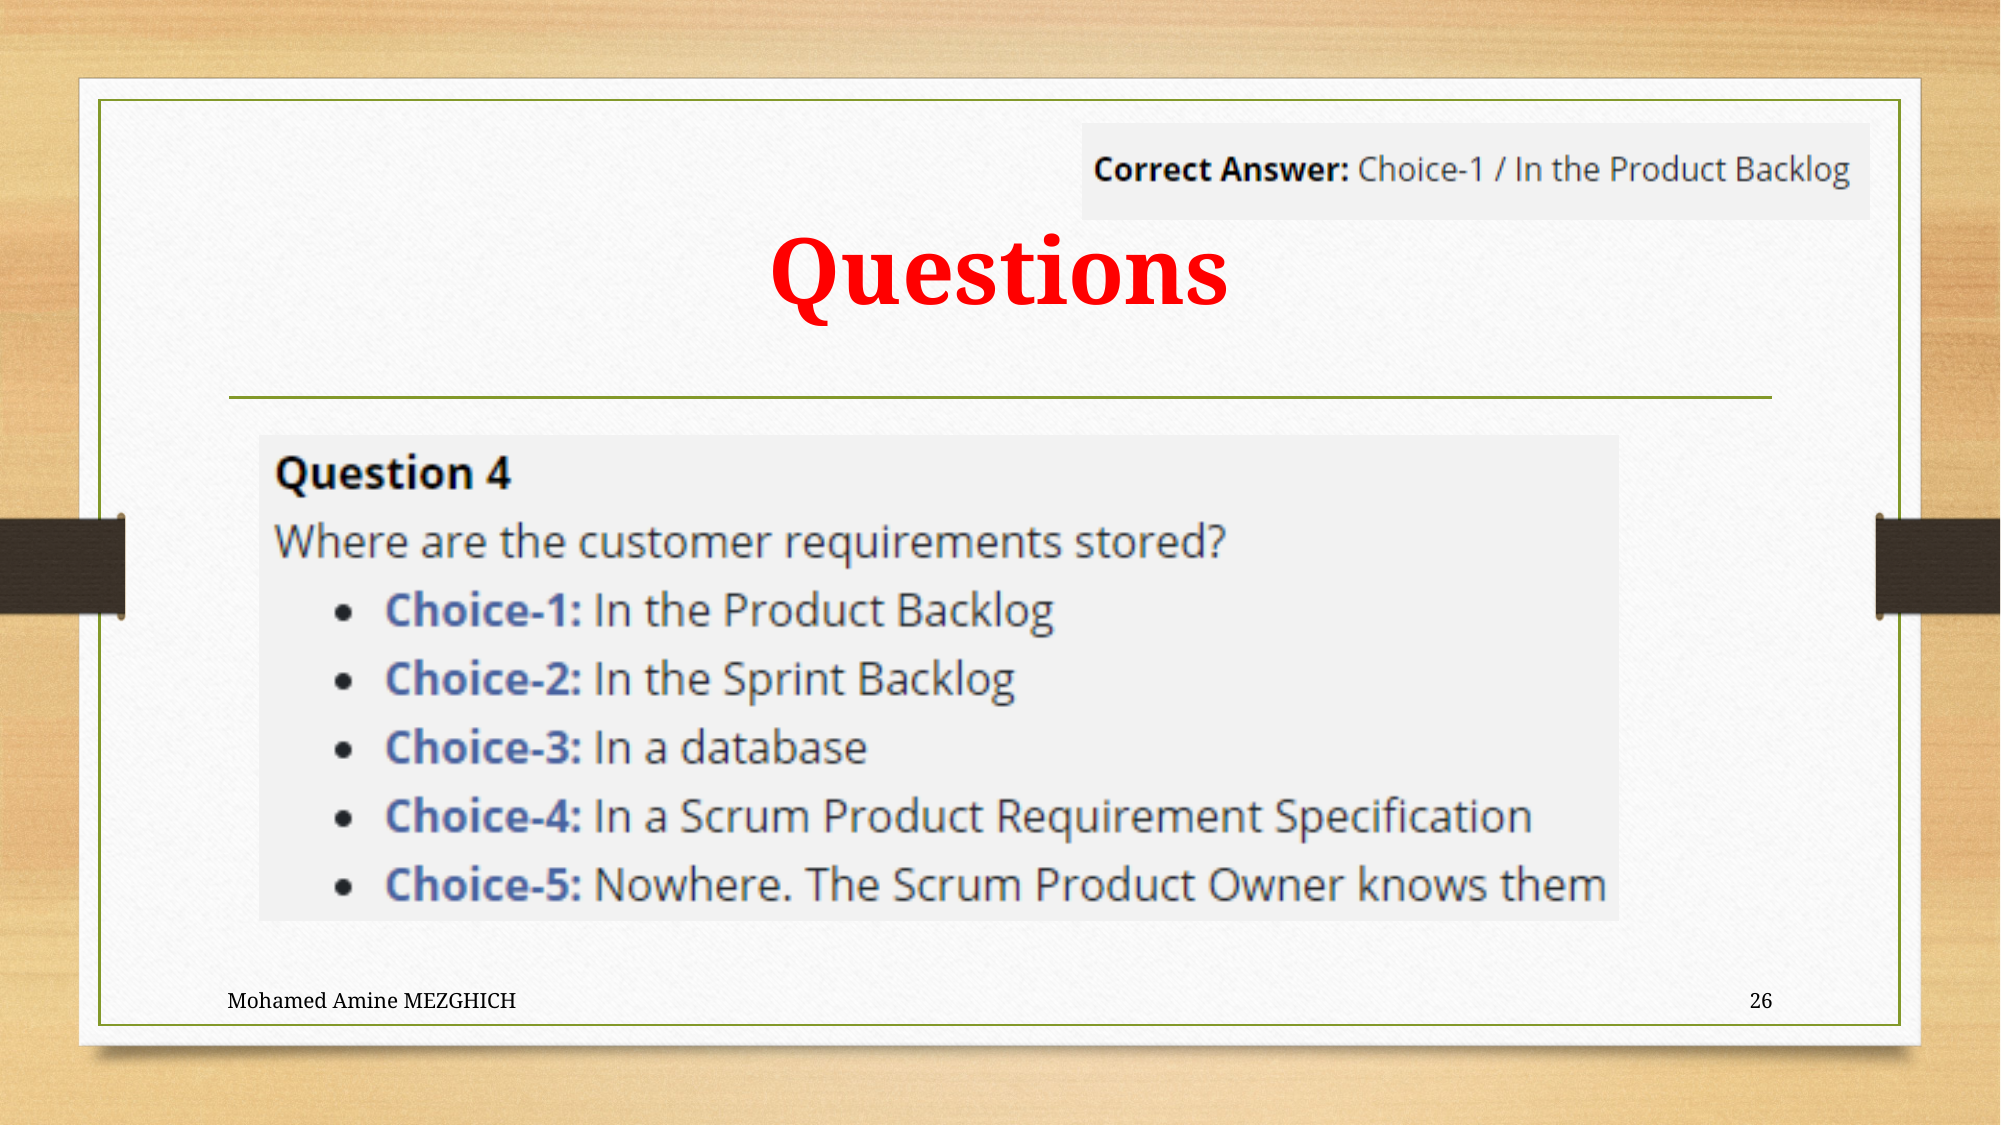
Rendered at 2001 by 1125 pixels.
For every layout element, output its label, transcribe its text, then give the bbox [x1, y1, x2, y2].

picture [0, 0, 2001, 1125]
footer Mohamed Amine MEZGHICH [212, 979, 1411, 1025]
title Questions [212, 161, 1788, 375]
slide_number 26 [1698, 979, 1788, 1025]
